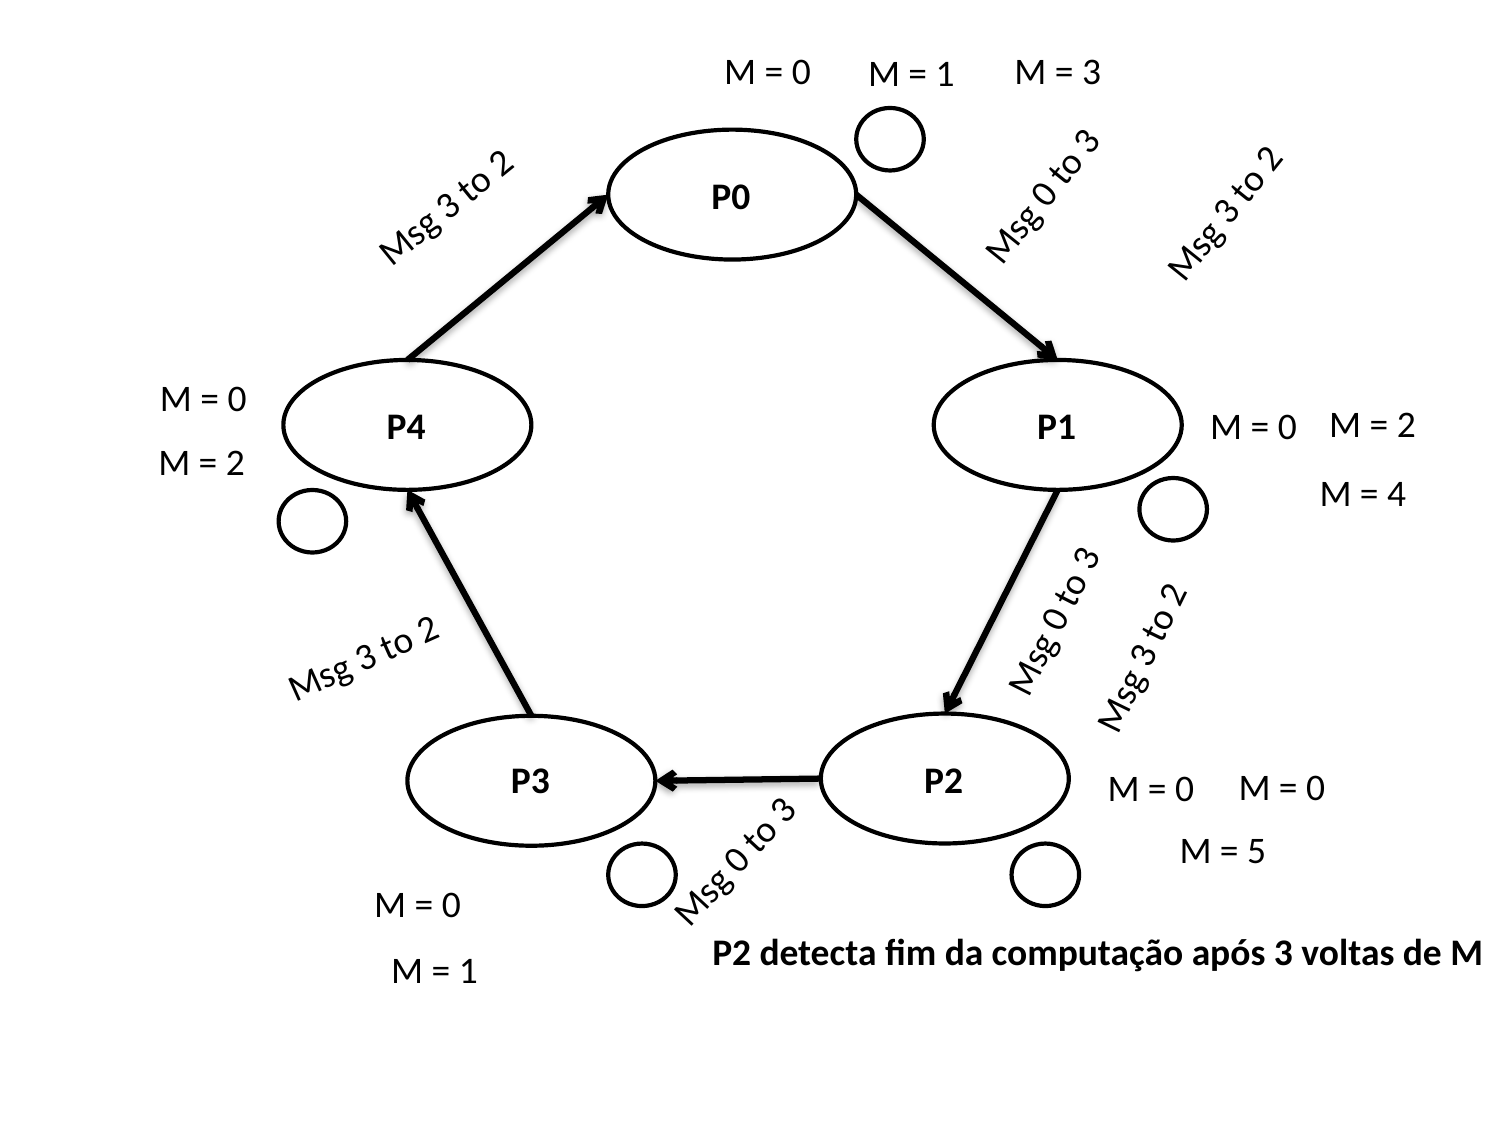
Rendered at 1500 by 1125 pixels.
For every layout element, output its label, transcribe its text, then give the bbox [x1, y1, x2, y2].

text_box M = 3 [999, 40, 1117, 100]
text_box [276, 487, 349, 555]
text_box M = 1 [376, 938, 493, 999]
text_box [606, 127, 859, 262]
text_box M = 2 [143, 430, 261, 491]
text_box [407, 489, 532, 717]
text_box M = 0 [1195, 394, 1312, 455]
text_box P4 [371, 394, 443, 455]
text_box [856, 194, 1059, 361]
text_box M = 2 [1314, 392, 1431, 452]
text_box P2 [909, 748, 981, 808]
text_box Msg 0 to 3 [1003, 101, 1123, 215]
text_box P1 [1022, 394, 1094, 455]
text_box [854, 105, 926, 173]
text_box [1009, 841, 1082, 909]
text_box [1137, 475, 1210, 543]
text_box M = 0 [145, 366, 262, 427]
text_box [281, 357, 534, 492]
text_box Msg 3 to 2 [1071, 558, 1208, 755]
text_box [407, 194, 609, 361]
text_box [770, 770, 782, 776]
text_box [818, 711, 1071, 846]
text_box M = 1 [853, 41, 970, 102]
text_box Msg 0 to 3 [1063, 522, 1122, 664]
text_box P0 [696, 164, 768, 224]
text_box [606, 841, 678, 909]
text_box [944, 489, 1058, 714]
text_box Msg 3 to 2 [413, 122, 537, 192]
text_box M = 5 [1164, 818, 1282, 879]
text_box M = 0 [1223, 756, 1341, 816]
text_box Msg 3 to 2 [263, 604, 402, 722]
text_box M = 0 [709, 40, 826, 100]
text_box Msg 3 to 2 [1140, 118, 1306, 305]
text_box M = 0 [359, 872, 476, 933]
text_box [931, 357, 1184, 492]
text_box M = 0 [1092, 756, 1210, 817]
text_box [405, 713, 657, 848]
text_box P3 [496, 748, 567, 808]
text_box Msg 3 to 2 [351, 201, 402, 289]
text_box Msg 0 to 3 [646, 789, 820, 950]
text_box P2 detecta fim da computação após 3 voltas de M [697, 920, 1500, 981]
text_box M = 4 [1304, 462, 1422, 522]
